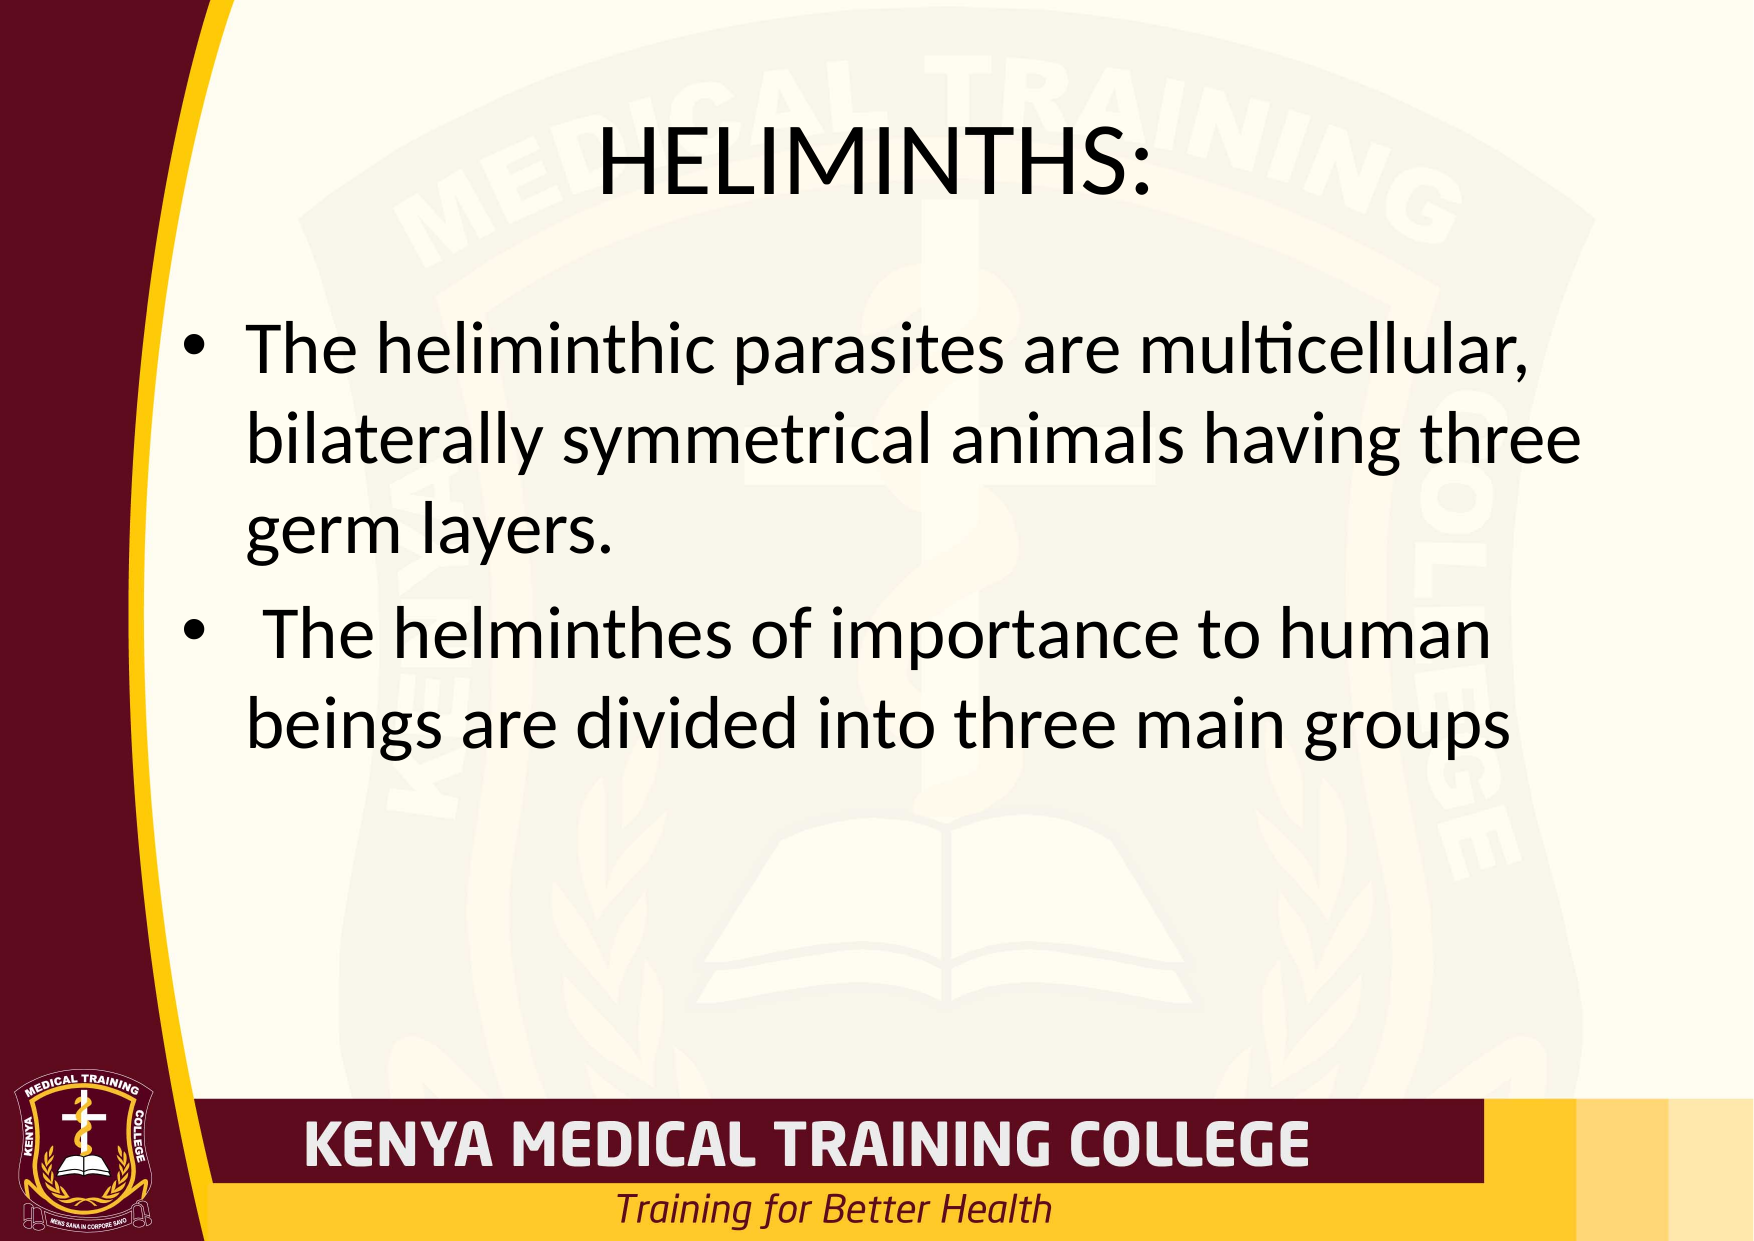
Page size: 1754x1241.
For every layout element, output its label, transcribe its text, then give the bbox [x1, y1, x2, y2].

list The heliminthic parasites are multicellular, bilaterally symmetrical animals having three germ layers. The helminthes of importance to human beings are divided into three main groups [164, 289, 1666, 1109]
picture [0, 0, 1754, 1241]
title HELIMINTHS: [87, 49, 1666, 257]
